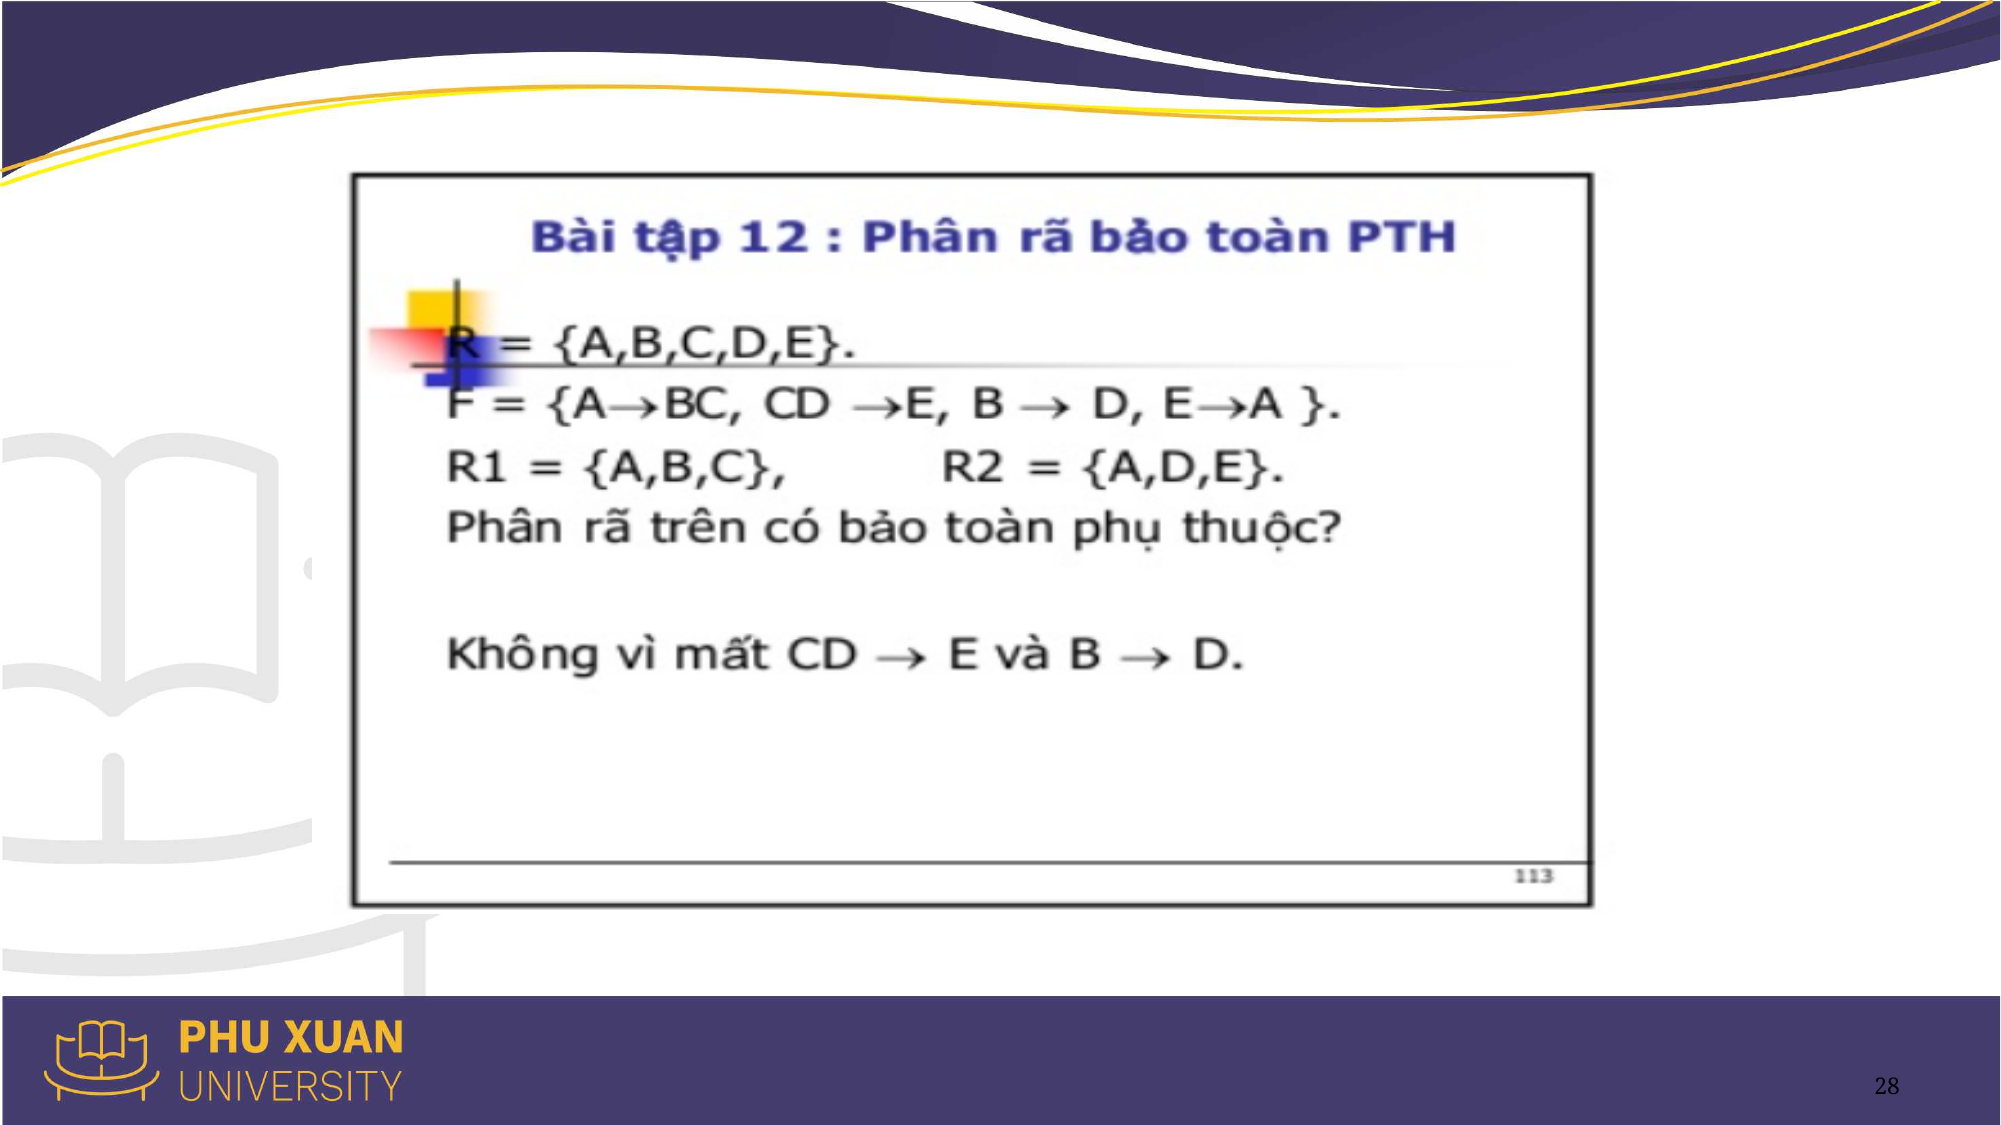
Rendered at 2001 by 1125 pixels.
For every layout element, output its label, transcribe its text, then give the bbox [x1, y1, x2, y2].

slide_number 28 [1733, 1042, 1900, 1103]
picture [0, 0, 2001, 1125]
